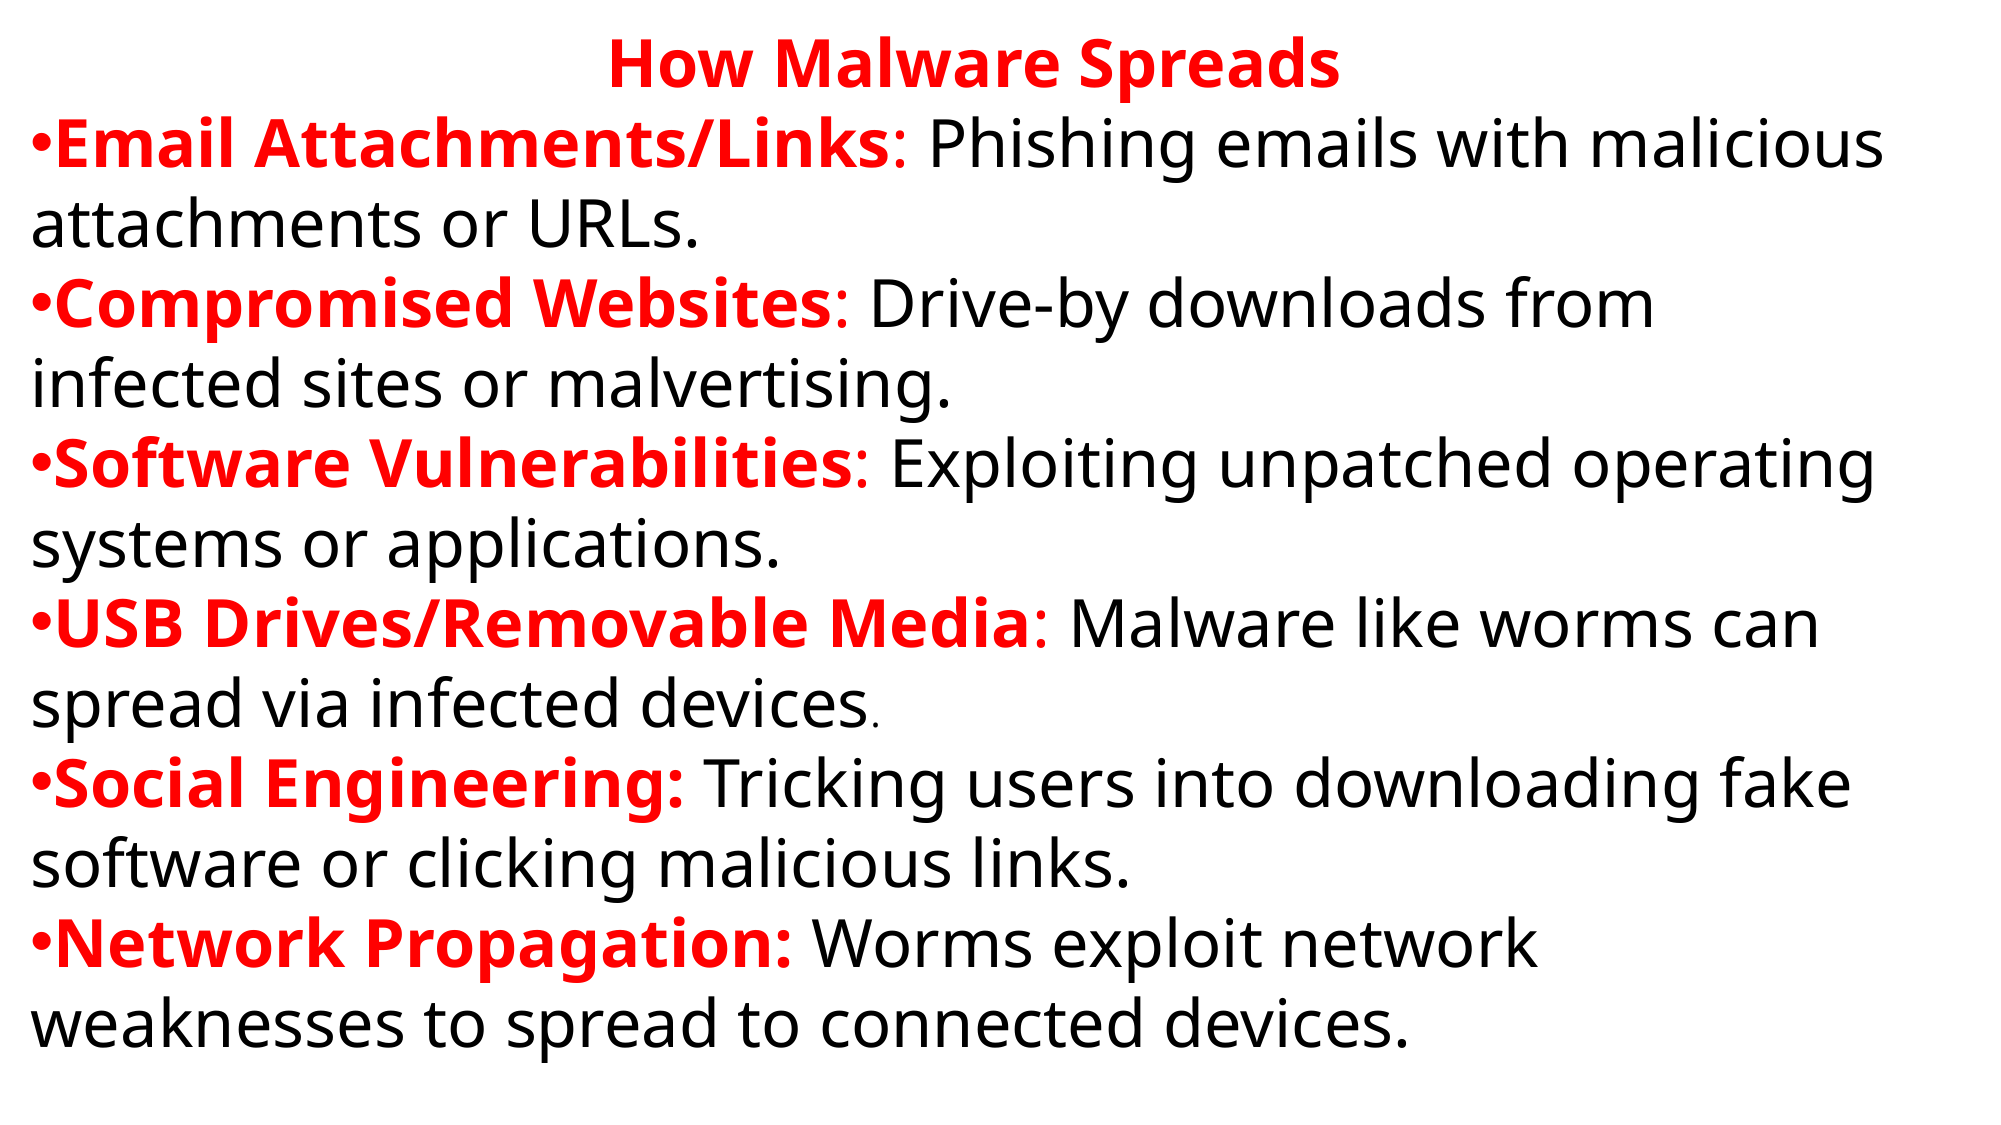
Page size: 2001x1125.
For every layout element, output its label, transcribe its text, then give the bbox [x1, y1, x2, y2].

text_box How Malware Spreads Email Attachments/Links: Phishing emails with malicious attachments or URLs. Compromised Websites: Drive-by downloads from infected sites or malvertising. Software Vulnerabilities: Exploiting unpatched operating systems or applications. USB Drives/Removable Media: Malware like worms can spread via infected devices. Social Engineering: Tricking users into downloading fake software or clicking malicious links. Network Propagation: Worms exploit network weaknesses to spread to connected devices. [15, 13, 1934, 1113]
